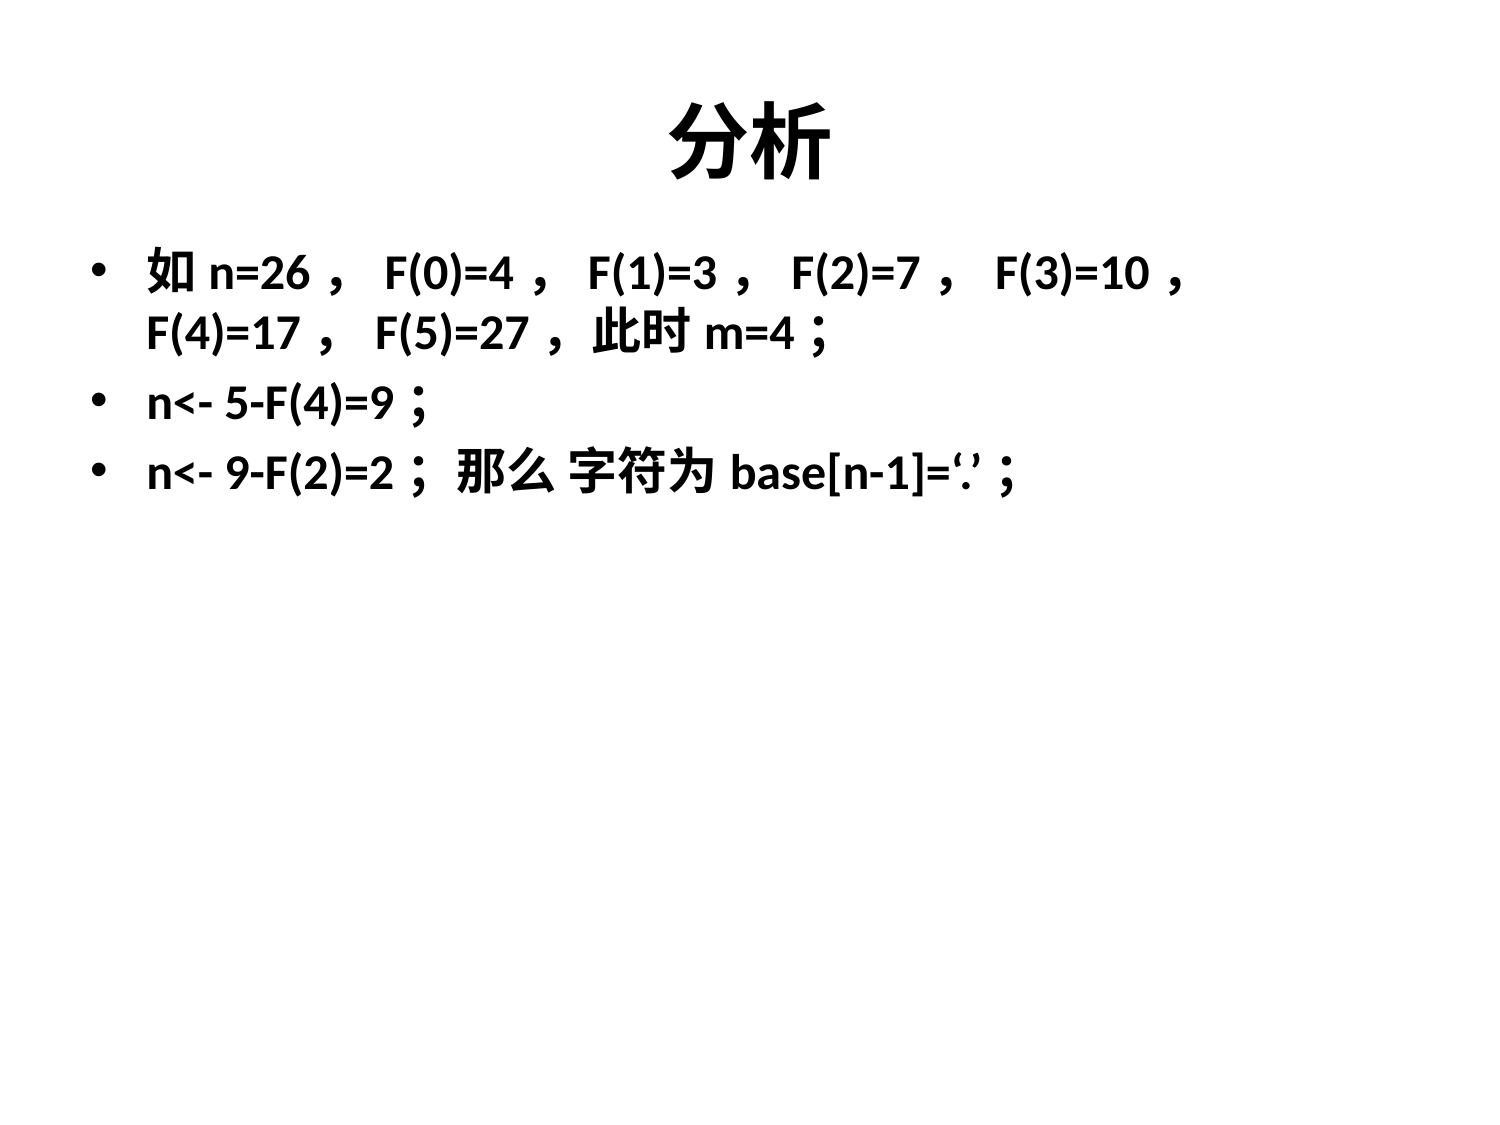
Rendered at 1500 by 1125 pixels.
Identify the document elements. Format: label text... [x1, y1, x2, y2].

title 分析 [75, 45, 1425, 231]
list 如n=26，F(0)=4，F(1)=3，F(2)=7，F(3)=10， F(4)=17，F(5)=27，此时m=4； n<- 5-F(4)=9； n<- 9-F(2)=2；那么 字符为base[n-1]=‘.’； [75, 231, 1425, 1005]
